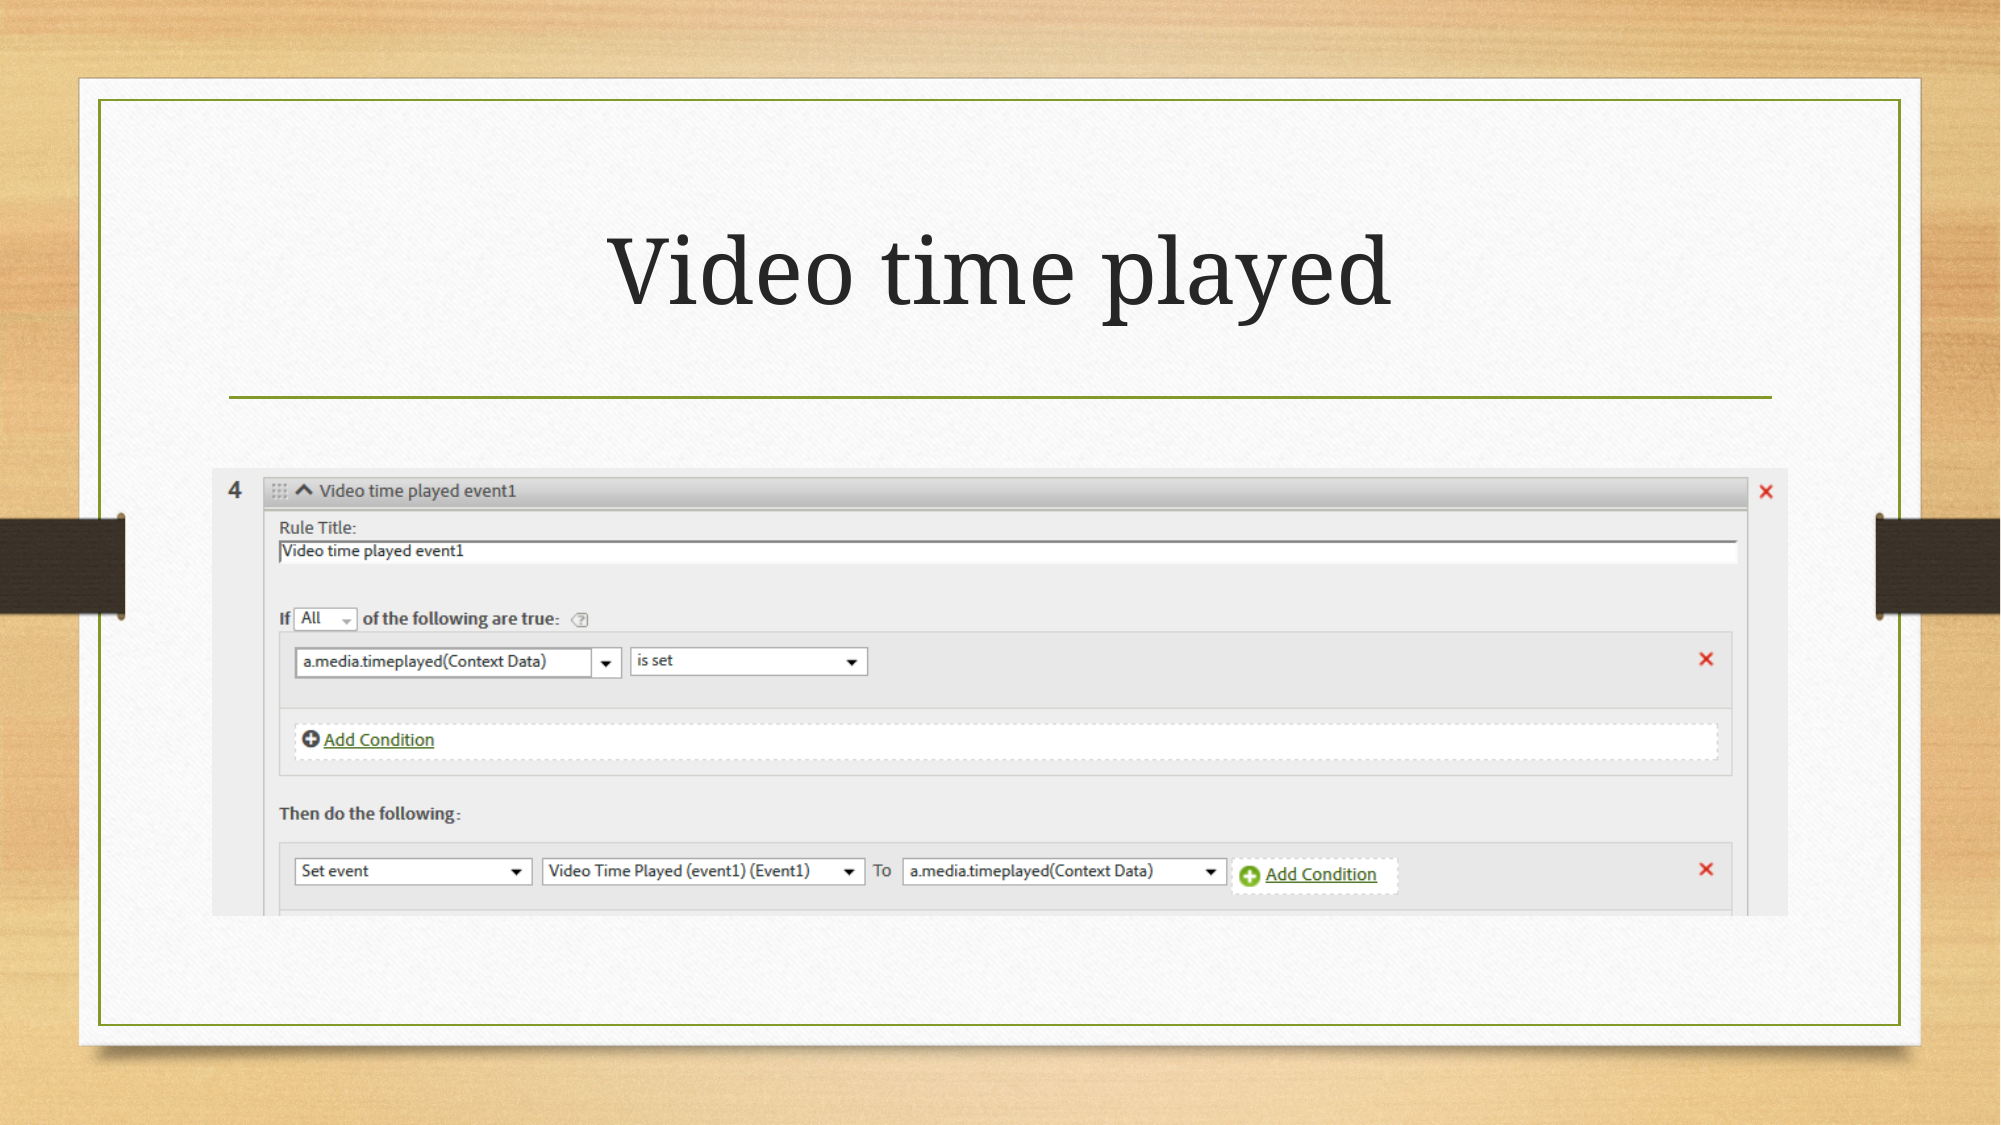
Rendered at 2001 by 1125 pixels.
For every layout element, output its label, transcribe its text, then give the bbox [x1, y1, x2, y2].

title Video time played [212, 161, 1788, 375]
picture [0, 0, 2001, 1125]
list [212, 467, 1788, 916]
